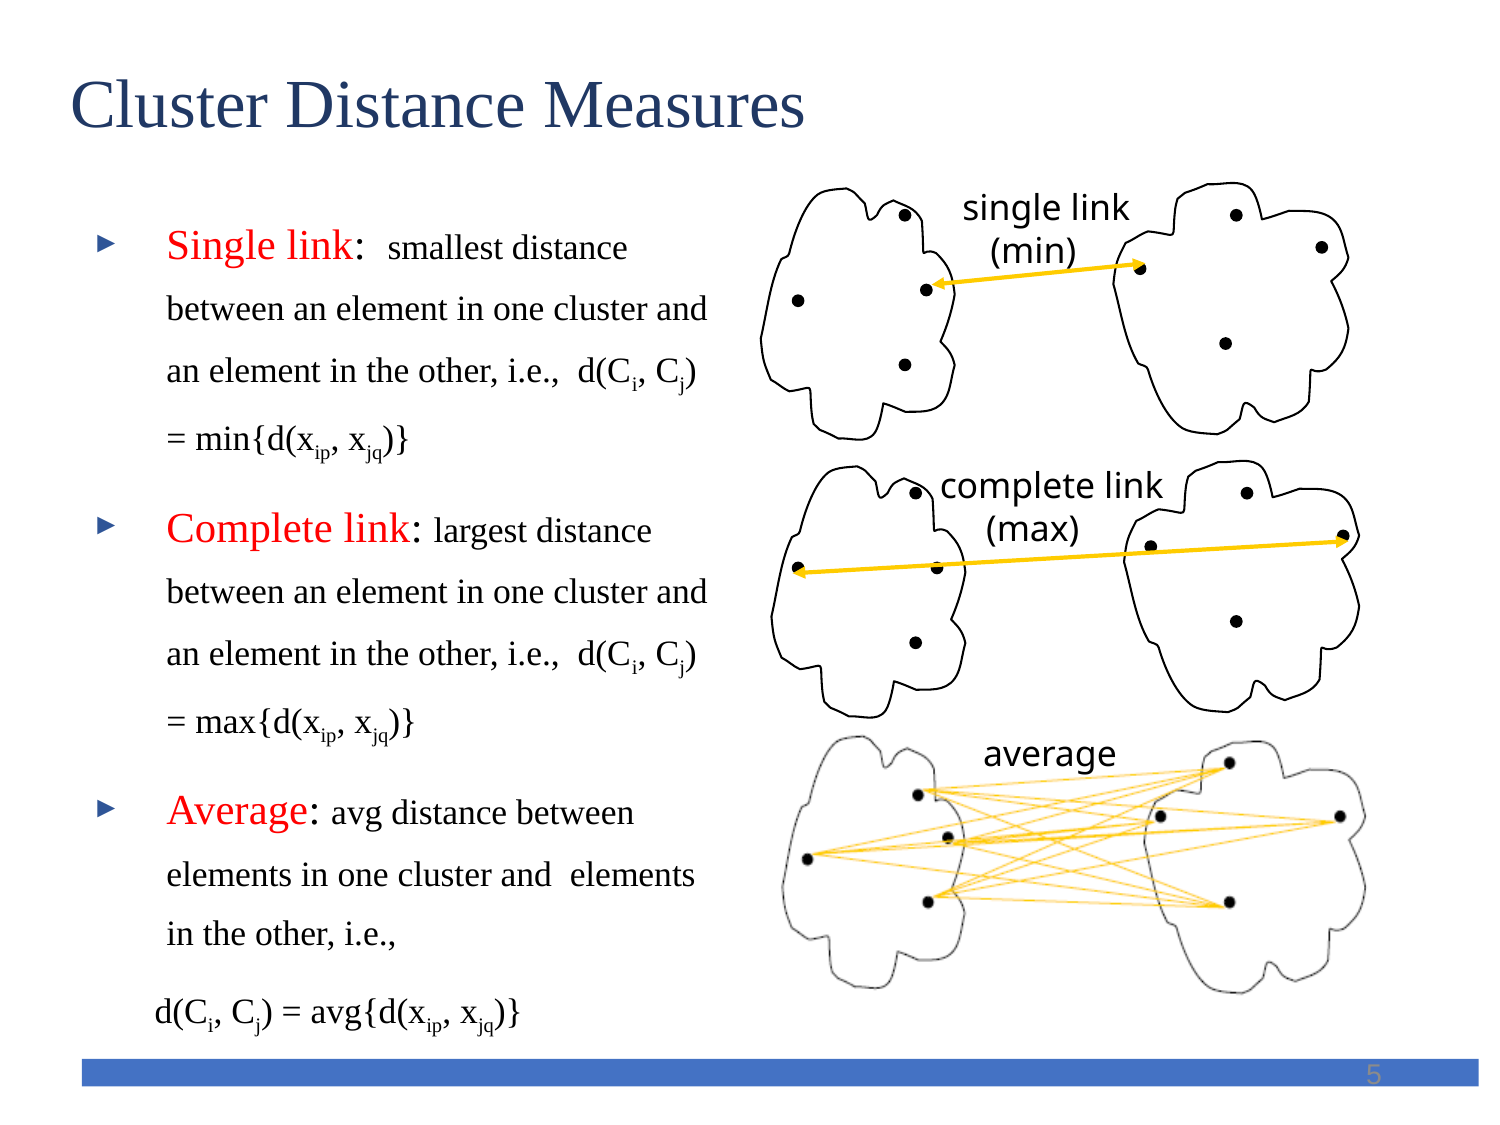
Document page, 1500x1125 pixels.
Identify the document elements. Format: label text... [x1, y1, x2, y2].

list Single link: smallest distance between an element in one cluster and an element in the other, i.e., d(Ci, Cj) = min{d(xip, xjq)} Complete link: largest distance between an element in one cluster and an element in the other, i.e., d(Ci, Cj) = max{d(xip, xjq)} Average: avg distance between elements in one cluster and elements in the other, i.e., d(Ci, Cj) = avg{d(xip, xjq)} [76, 188, 740, 1023]
title Cluster Distance Measures [54, 16, 1500, 195]
slide_number 5 [1059, 1042, 1397, 1103]
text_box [760, 177, 1381, 1024]
